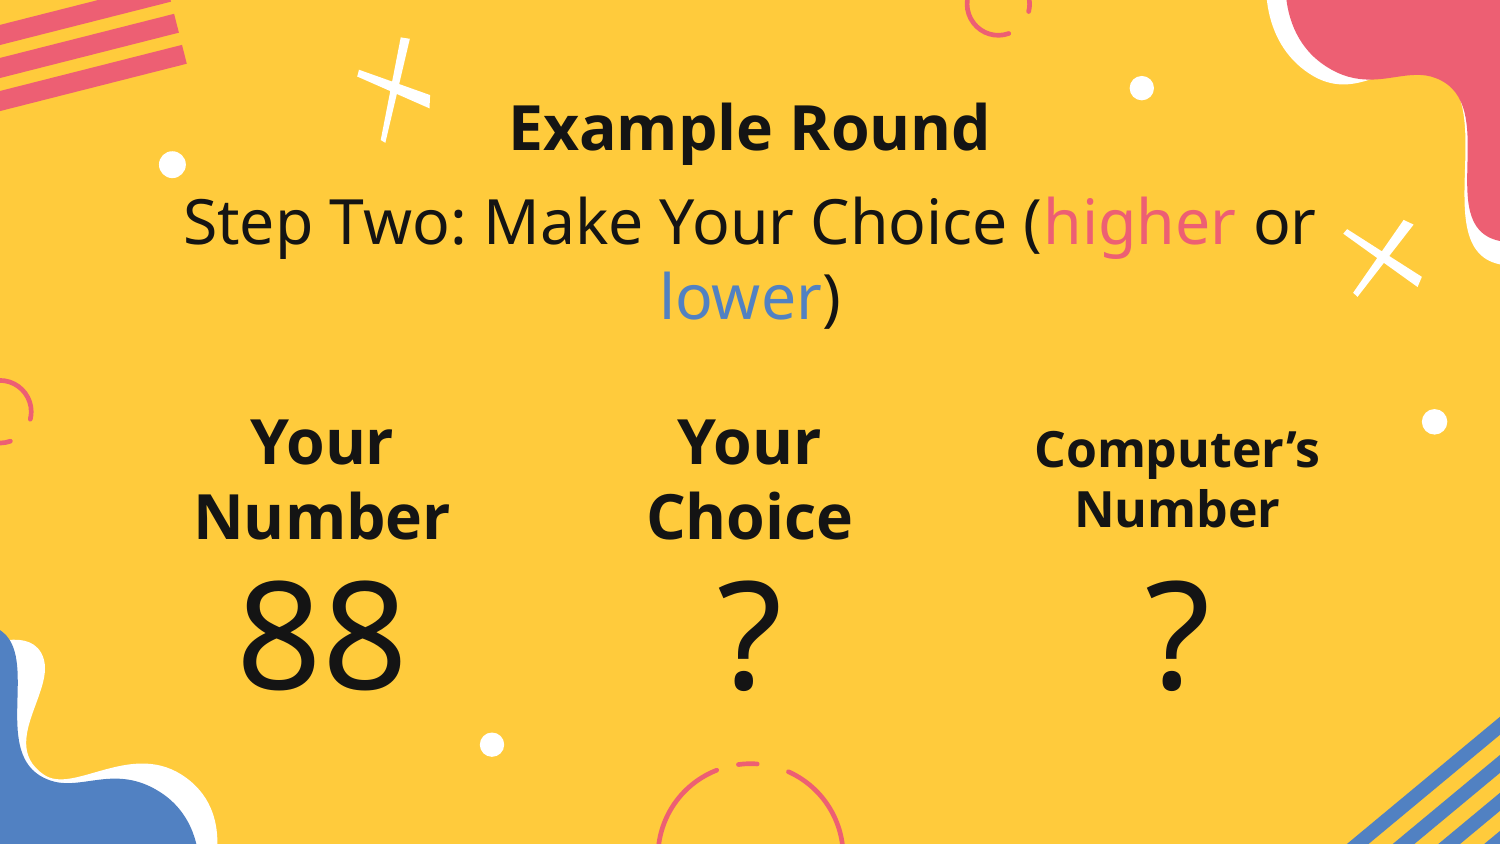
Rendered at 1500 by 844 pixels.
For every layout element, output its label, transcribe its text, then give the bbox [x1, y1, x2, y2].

title Example Round [118, 72, 1382, 166]
title Your Choice [555, 409, 944, 543]
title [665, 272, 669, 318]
title Logical Operators [679, 285, 709, 319]
subtitle ? [983, 543, 1372, 716]
subtitle 88 [128, 543, 517, 716]
title Logical Operators [826, 275, 838, 328]
title Logical Operators [802, 285, 820, 318]
title Logical Operators [713, 286, 758, 318]
subtitle ? [555, 543, 944, 716]
title Computer’s Number [965, 409, 1390, 546]
title Your Number [128, 409, 517, 543]
title Logical Operators [765, 285, 793, 319]
title Step Two: Make Your Choice (higher or lower) [118, 166, 1382, 261]
